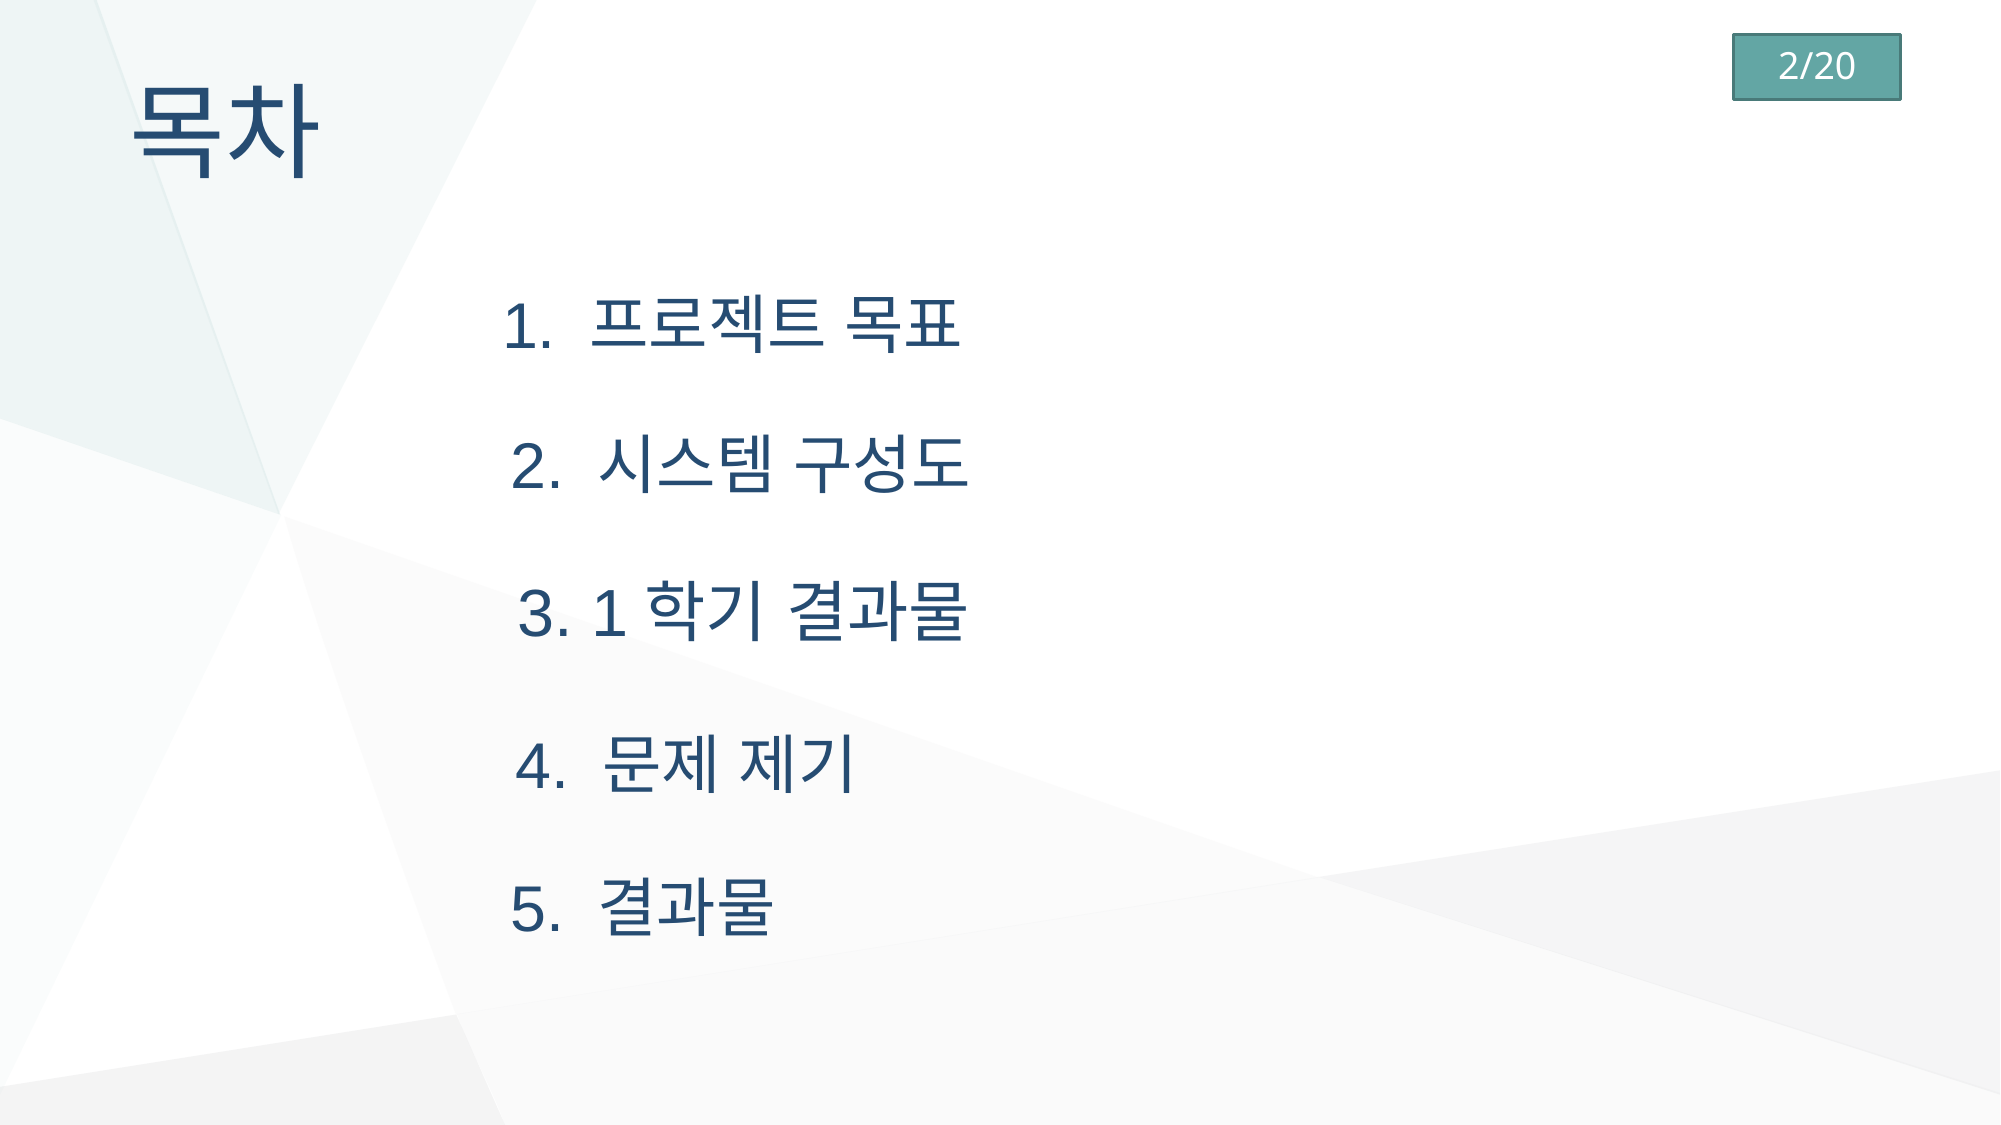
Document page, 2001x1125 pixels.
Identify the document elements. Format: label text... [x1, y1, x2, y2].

text_box 4. 문제 제기 [500, 716, 873, 809]
text_box 5. 결과물 [495, 859, 1280, 952]
text_box 목차 [114, 58, 369, 199]
text_box 3. 1학기 결과물 [502, 562, 986, 658]
text_box 2. 시스템 구성도 [495, 416, 1103, 509]
text_box 1. 프로젝트 목표 [487, 277, 978, 370]
